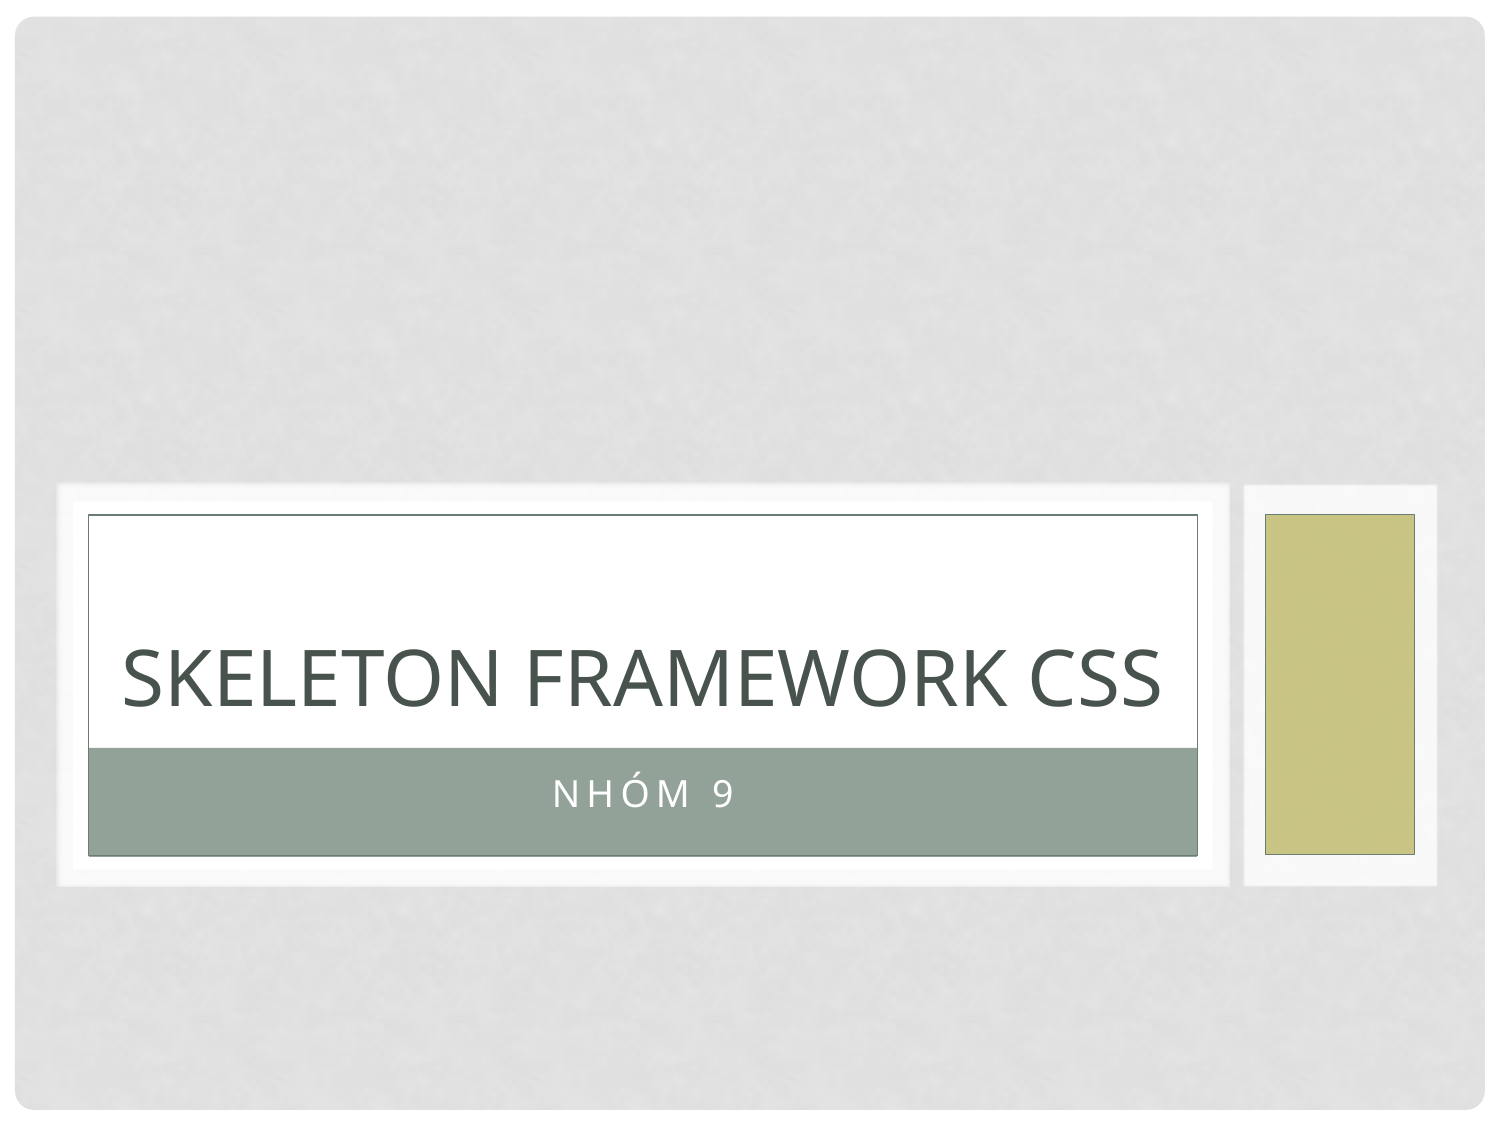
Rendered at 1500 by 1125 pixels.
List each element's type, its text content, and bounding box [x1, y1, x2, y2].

title SKELETON FRAMEWORK CSS [99, 529, 1187, 730]
subtitle Nhóm 9 [105, 762, 1181, 950]
